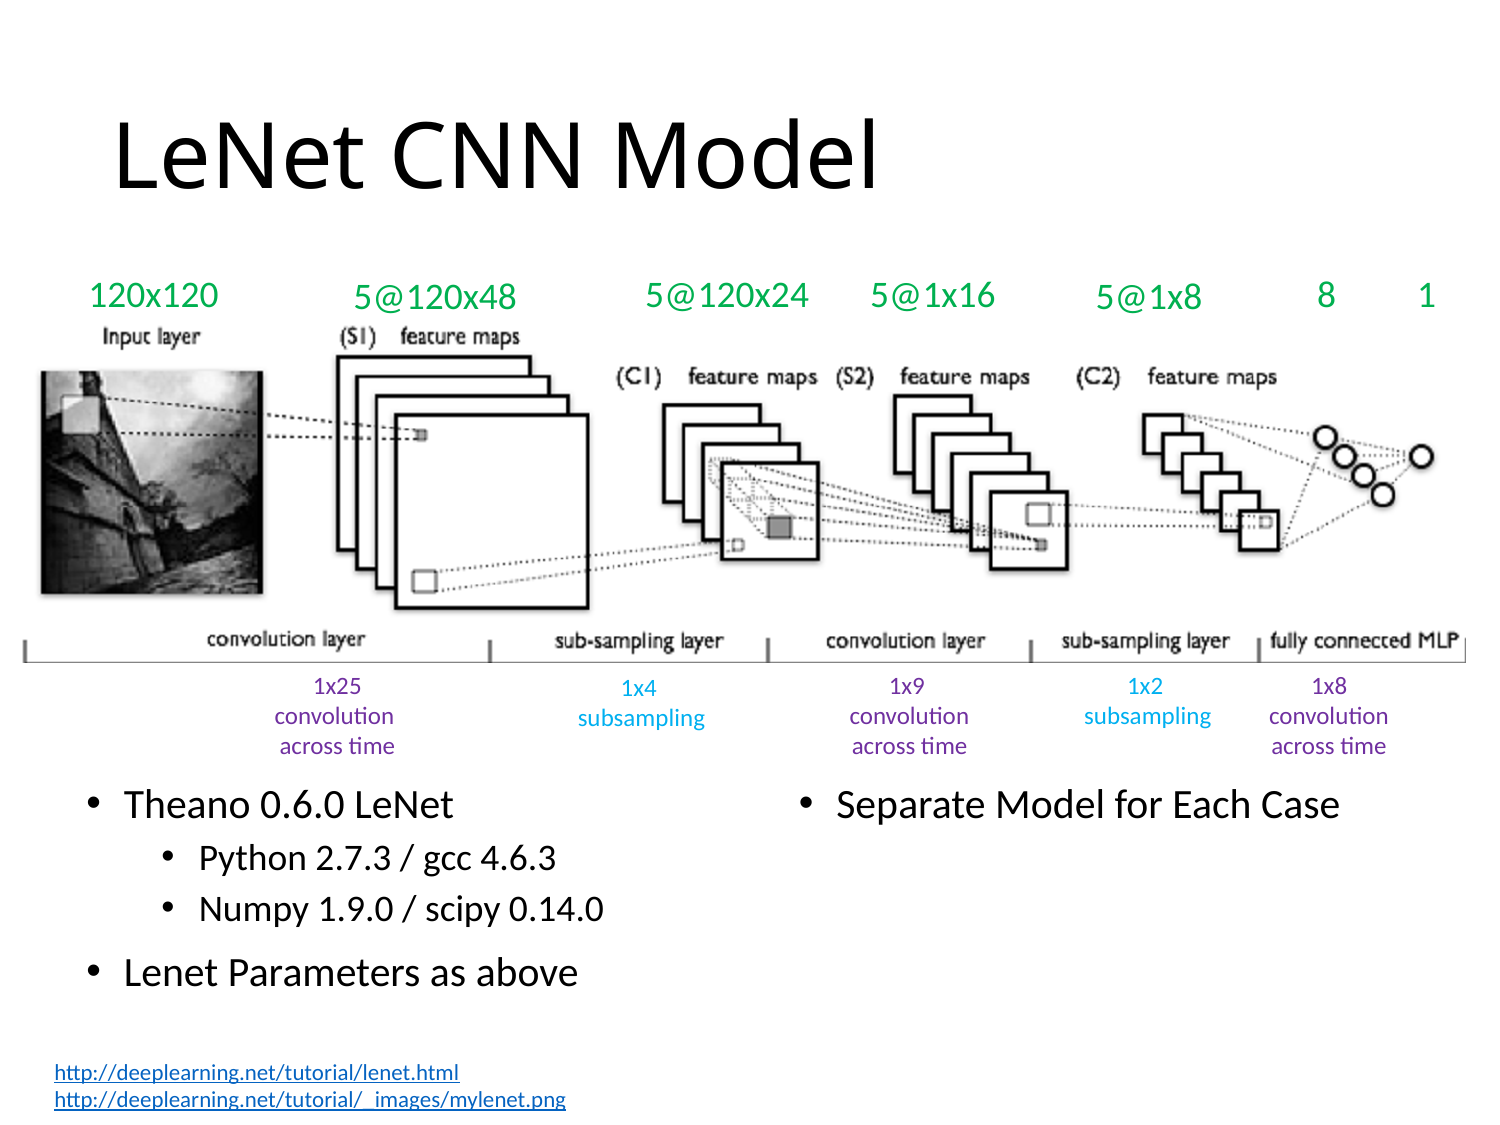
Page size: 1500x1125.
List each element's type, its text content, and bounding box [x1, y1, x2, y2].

text_box 1x25 convolution across time [259, 663, 416, 768]
text_box Separate Model for Each Case [783, 774, 1488, 1050]
text_box 1x8 convolution across time [1254, 663, 1405, 768]
text_box 1x9 convolution across time [834, 663, 985, 768]
text_box 1x2 subsampling [1069, 663, 1227, 738]
text_box 5@120x24 [630, 262, 824, 323]
text_box http://deeplearning.net/tutorial/lenet.html http://deeplearning.net/tutorial/_images/mylenet.png [39, 1049, 582, 1120]
text_box 5@1x8 [1080, 264, 1218, 324]
text_box 8 [1302, 262, 1352, 323]
text_box 5@1x16 [855, 262, 1011, 323]
text_box 1 [1402, 262, 1452, 323]
text_box 120x120 [73, 262, 234, 323]
title LeNet CNN Model [96, 50, 1391, 268]
list Theano 0.6.0 LeNet Python 2.7.3 / gcc 4.6.3 Numpy 1.9.0 / scipy 0.14.0 Lenet Parameters as above [71, 774, 775, 1050]
picture [21, 324, 1466, 663]
text_box 5@120x48 [338, 264, 533, 324]
text_box 1x4 subsampling [563, 664, 721, 739]
